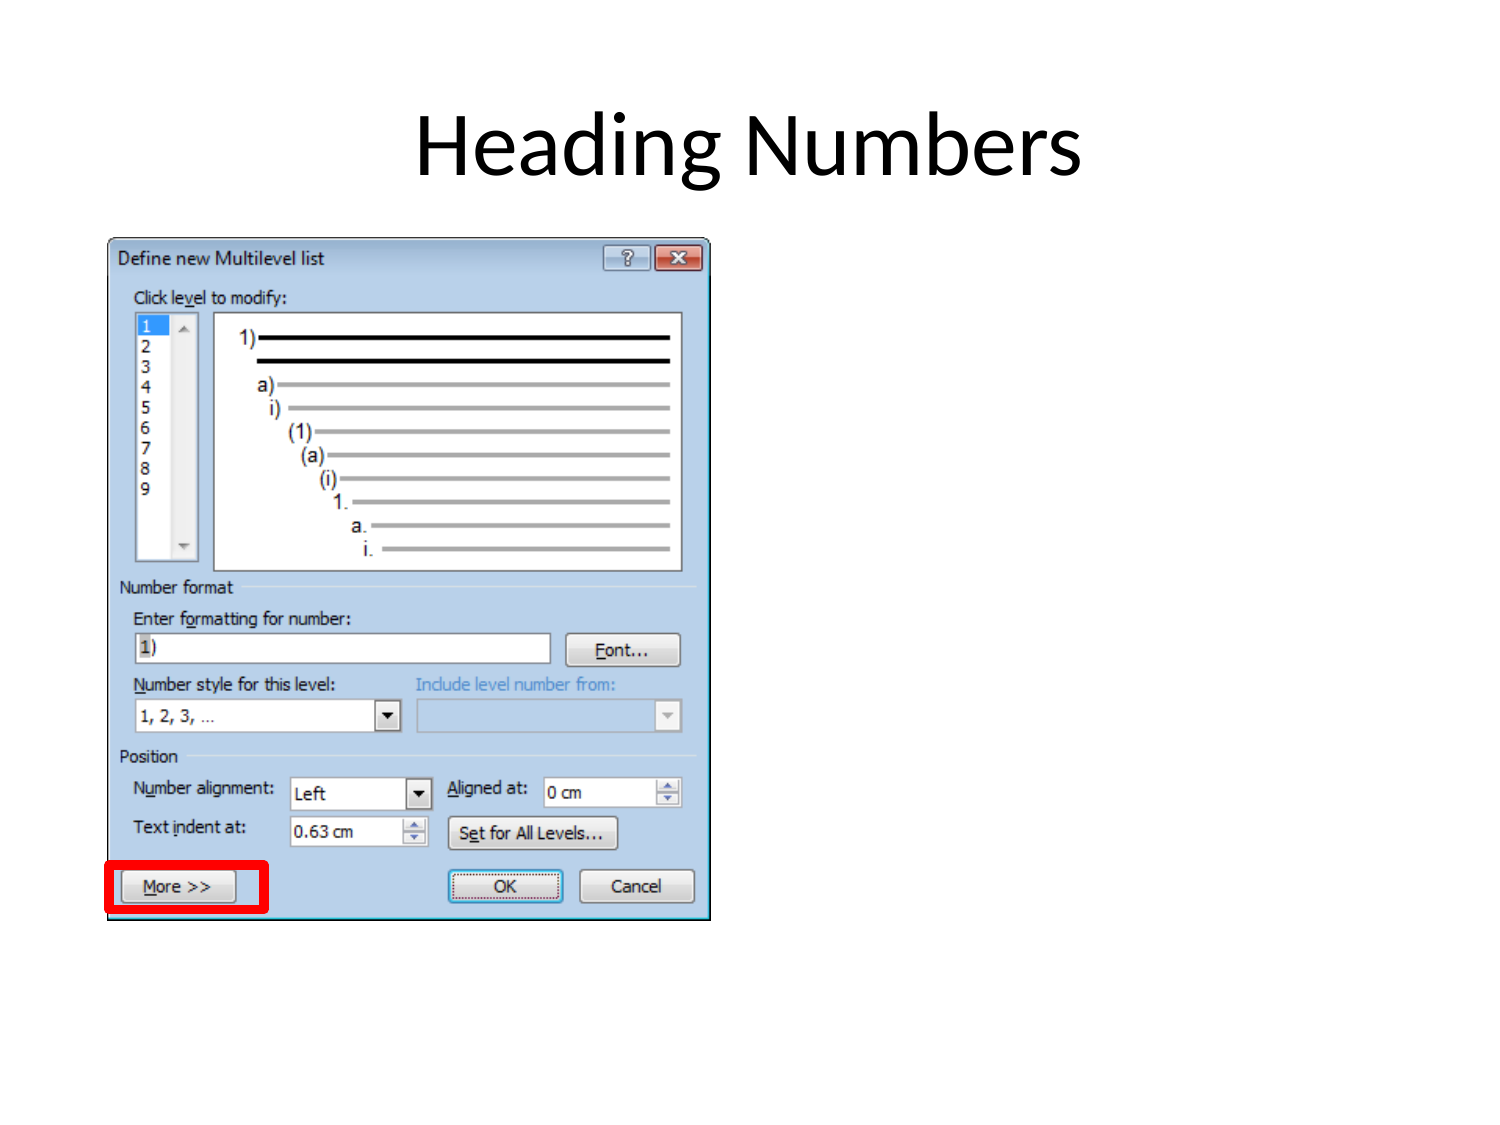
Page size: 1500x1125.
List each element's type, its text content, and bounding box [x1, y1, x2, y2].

title Heading Numbers [75, 45, 1425, 233]
picture [107, 237, 712, 921]
